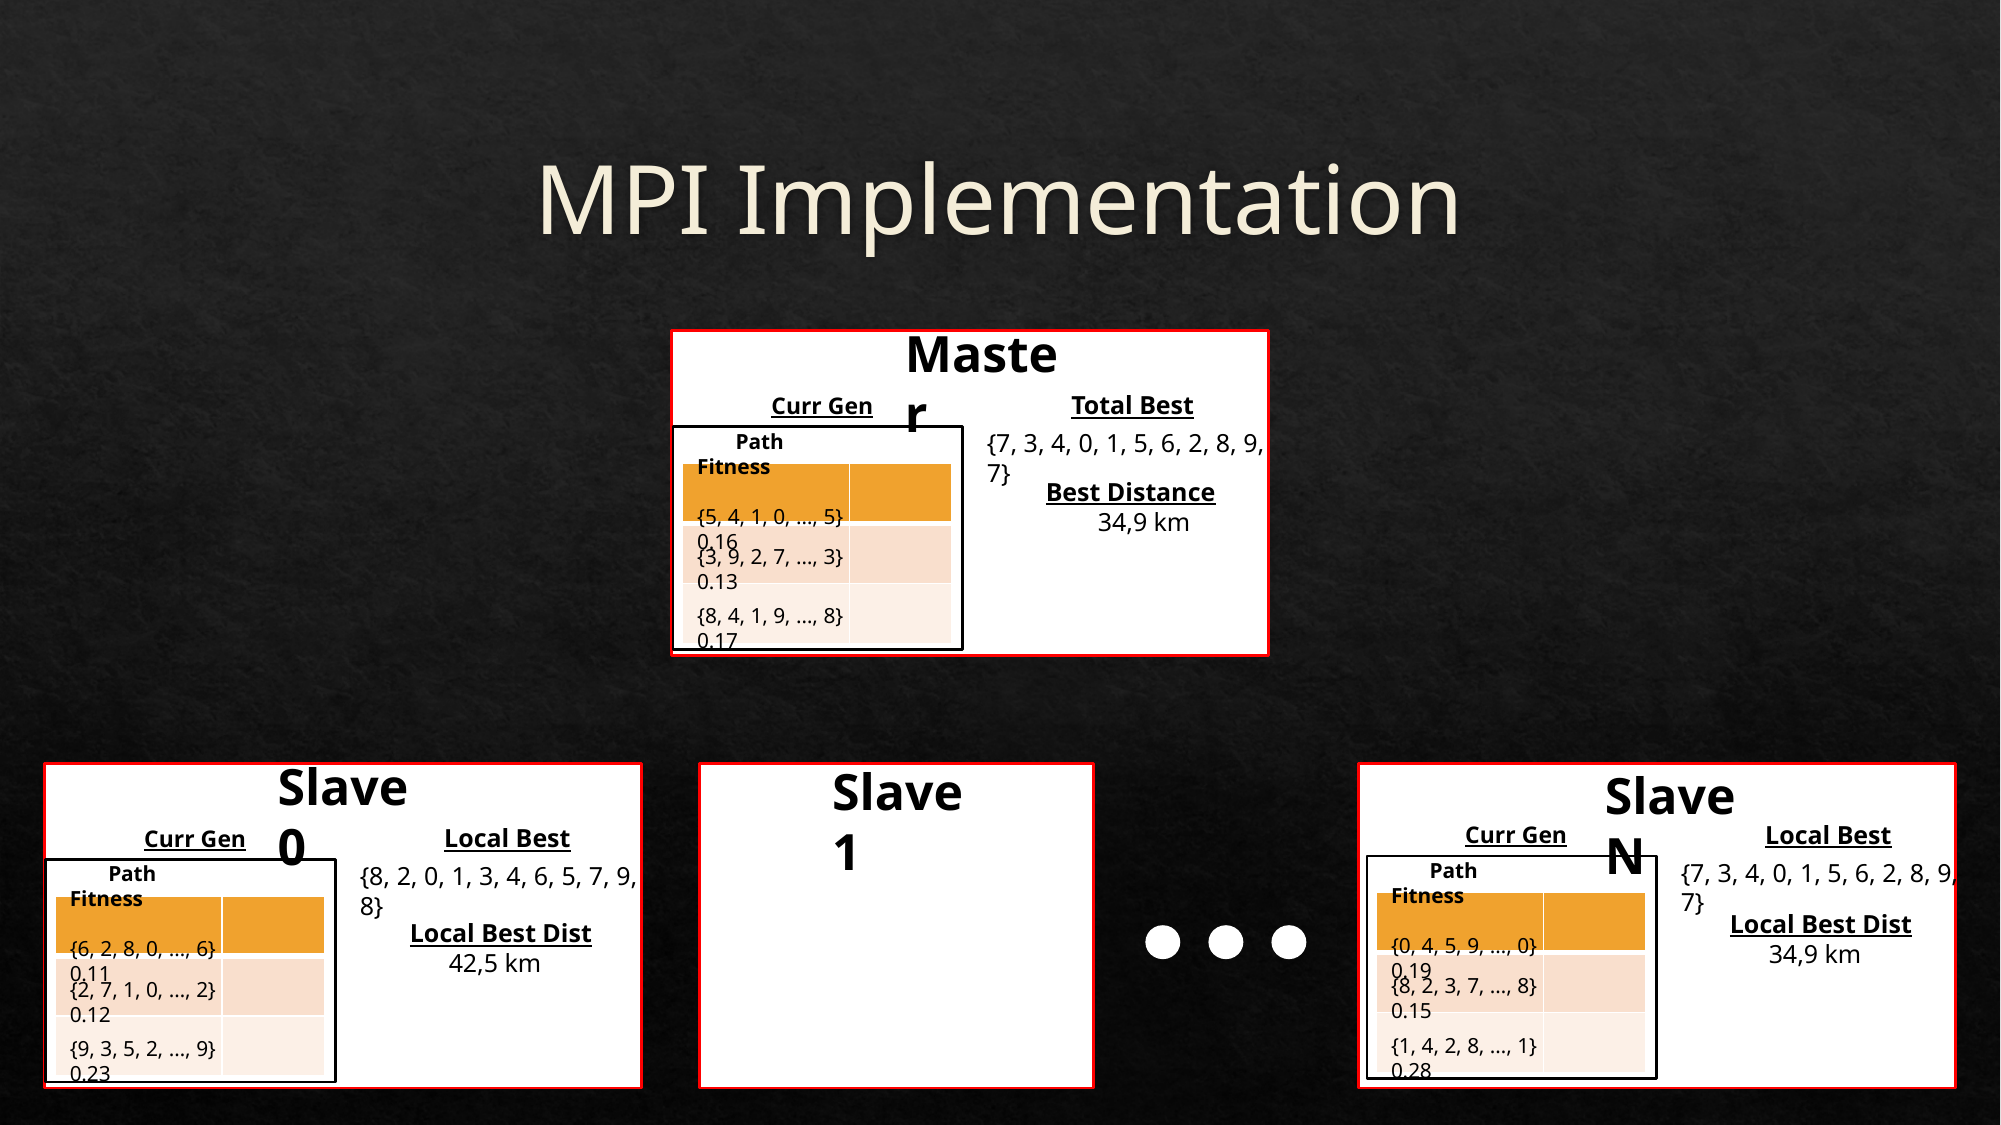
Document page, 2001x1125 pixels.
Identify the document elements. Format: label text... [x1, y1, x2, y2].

text_box Curr Gen [1450, 813, 1613, 855]
text_box [1783, 762, 1957, 849]
text_box [325, 883, 643, 1089]
text_box Local Best Dist 42,5 km [395, 910, 646, 986]
text_box Local Best [1750, 811, 1938, 849]
text_box [670, 329, 889, 657]
text_box [1271, 925, 1307, 960]
text_box Best Distance 34,9 km [1031, 468, 1263, 544]
text_box Local Best Dist 34,9 km [1715, 901, 1980, 976]
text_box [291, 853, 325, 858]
text_box {9, 3, 5, 2, …, 9} 0.23 [55, 1083, 325, 1094]
text_box [456, 762, 643, 853]
text_box Local Best [429, 815, 617, 853]
text_box Master [889, 315, 1083, 451]
text_box [1646, 893, 1957, 1089]
text_box [952, 451, 1270, 657]
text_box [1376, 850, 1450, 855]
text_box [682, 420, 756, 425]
text_box {1, 4, 2, 8, …, 1} 0.28 [1376, 1080, 1646, 1090]
text_box Slave N [1590, 757, 1783, 893]
text_box [1145, 925, 1181, 960]
text_box [1208, 925, 1244, 960]
text_box Total Best [1056, 382, 1244, 420]
title MPI Implementation [149, 99, 1849, 307]
text_box {8, 2, 0, 1, 3, 4, 6, 5, 7, 9, 8} [344, 853, 656, 928]
text_box [44, 858, 337, 1083]
text_box [698, 762, 1095, 1089]
text_box Slave 1 [817, 752, 1010, 888]
text_box {7, 3, 4, 0, 1, 5, 6, 2, 8, 9, 7} [972, 420, 1283, 496]
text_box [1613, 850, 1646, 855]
text_box Curr Gen [756, 383, 919, 425]
text_box [1083, 329, 1270, 420]
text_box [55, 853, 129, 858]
text_box [1357, 762, 1590, 1089]
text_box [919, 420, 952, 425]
text_box {7, 3, 4, 0, 1, 5, 6, 2, 8, 9, 7} [1666, 849, 1977, 925]
text_box [672, 425, 964, 651]
text_box {8, 4, 1, 9, …, 8} 0.17 [682, 651, 952, 661]
text_box Slave 0 [262, 748, 456, 883]
text_box [43, 762, 262, 1089]
text_box Curr Gen [129, 816, 291, 858]
text_box [1366, 855, 1658, 1080]
